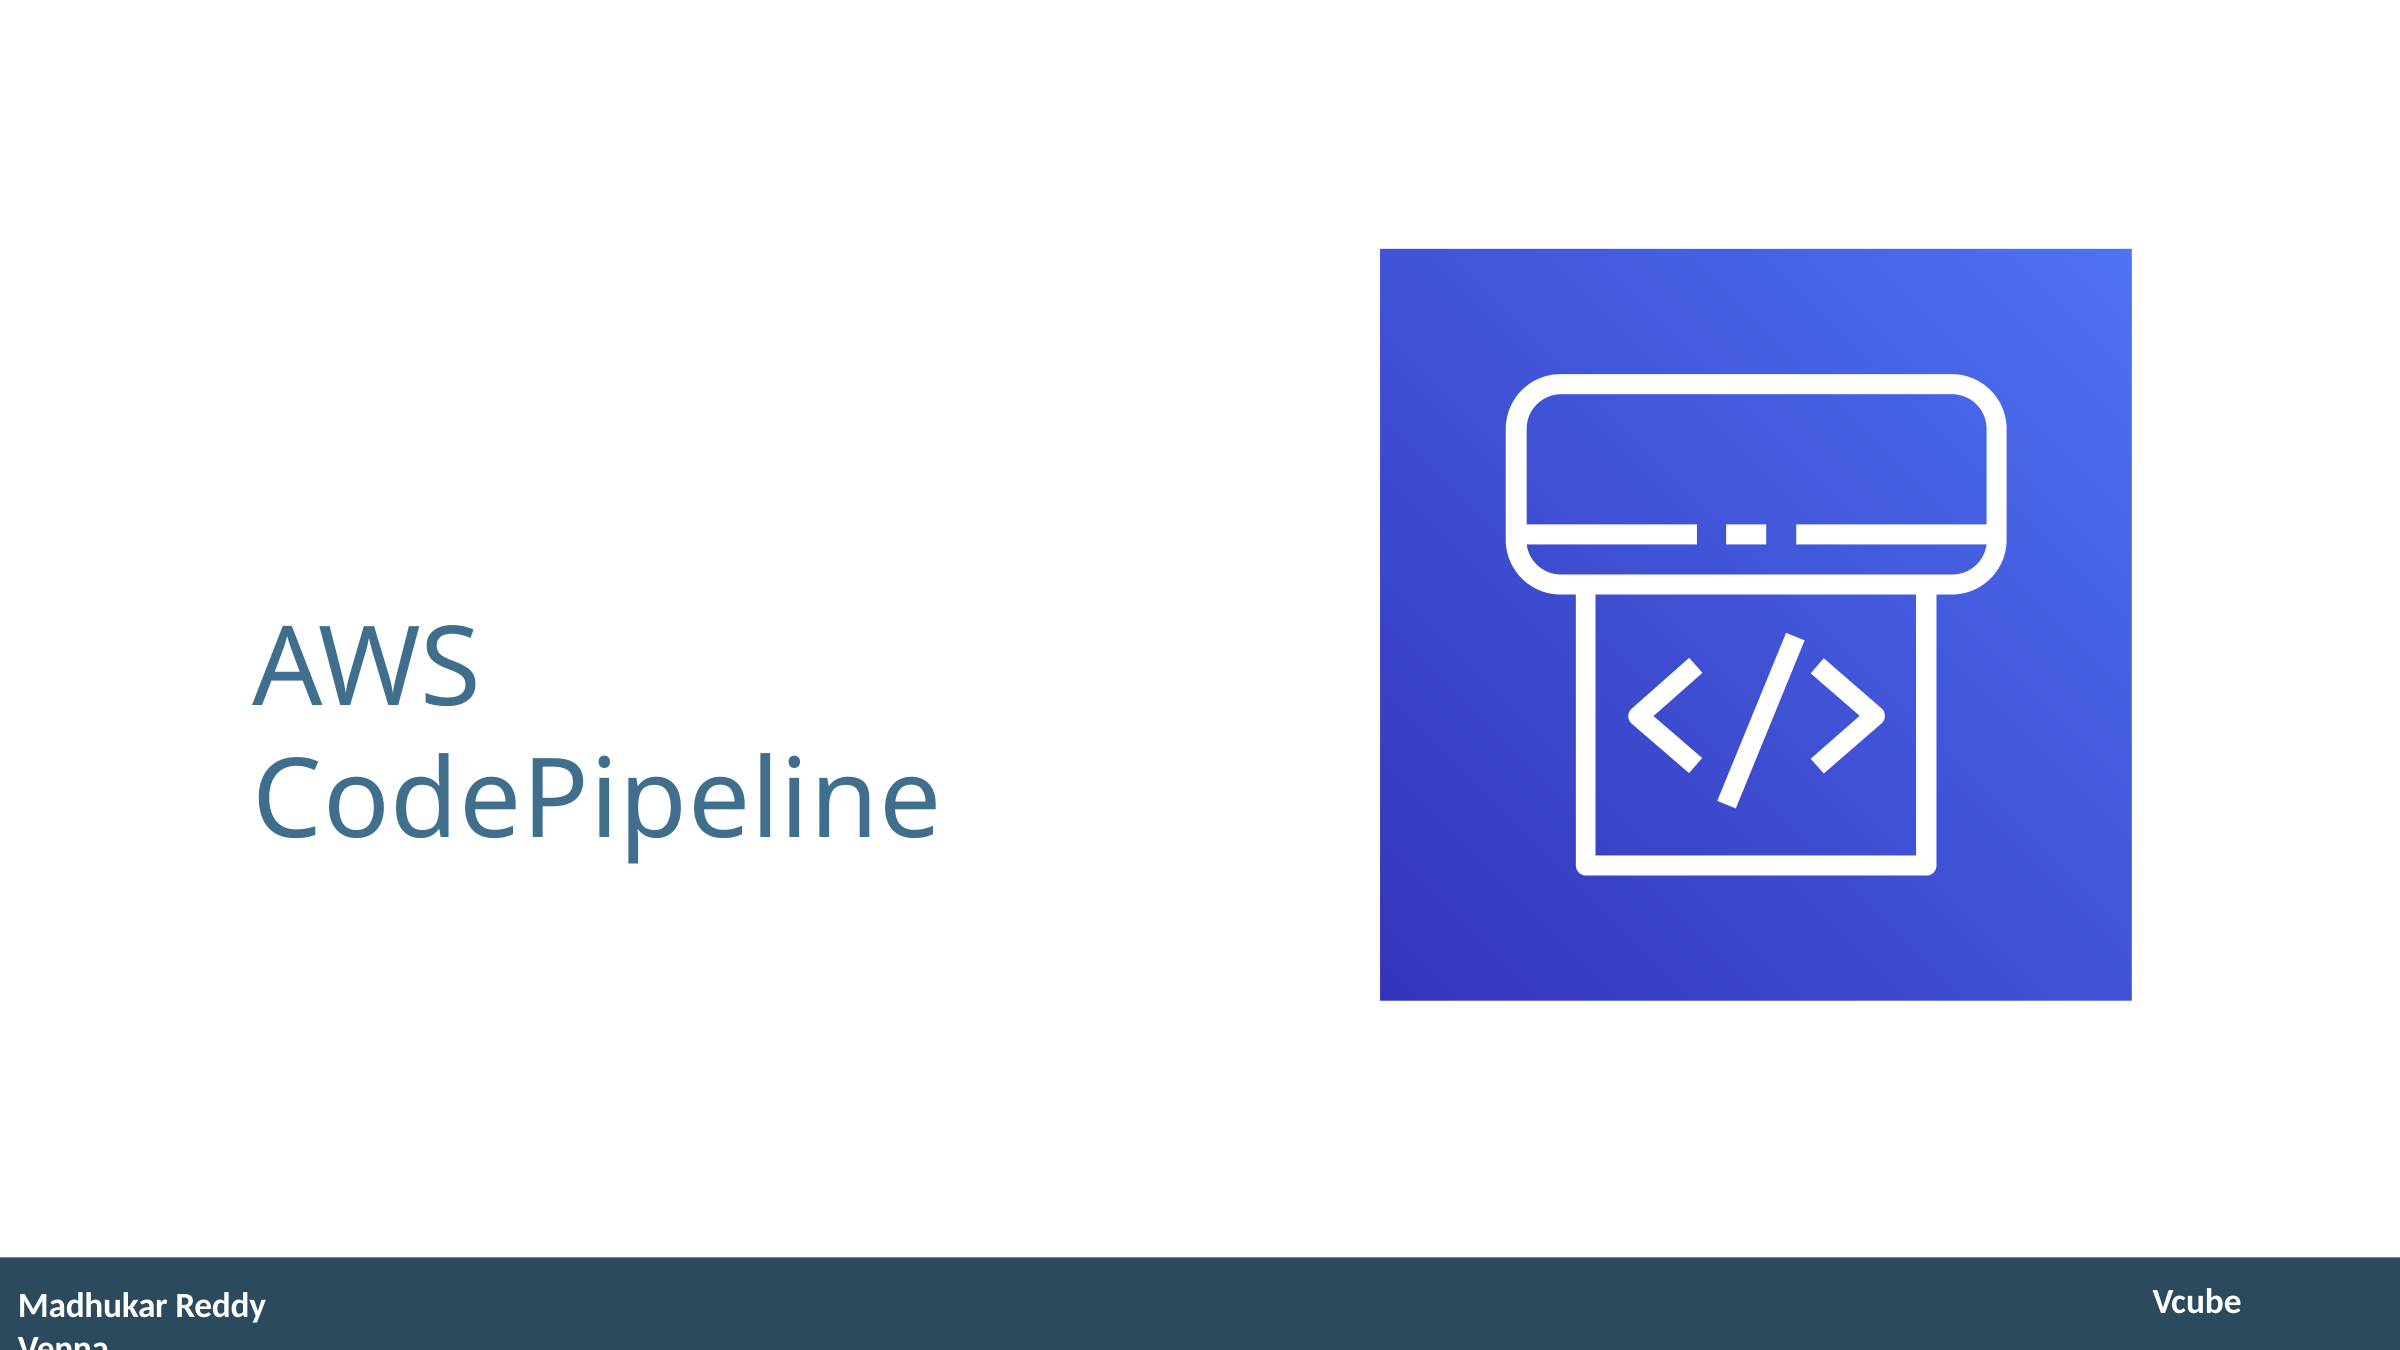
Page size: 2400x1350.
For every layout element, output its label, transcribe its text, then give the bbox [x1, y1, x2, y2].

picture [1379, 248, 2132, 1002]
footer Madhukar Reddy Venna [15, 1282, 311, 1350]
slide_number Vcube [2150, 1277, 2351, 1350]
title AWS CodePipeline [250, 592, 1083, 861]
